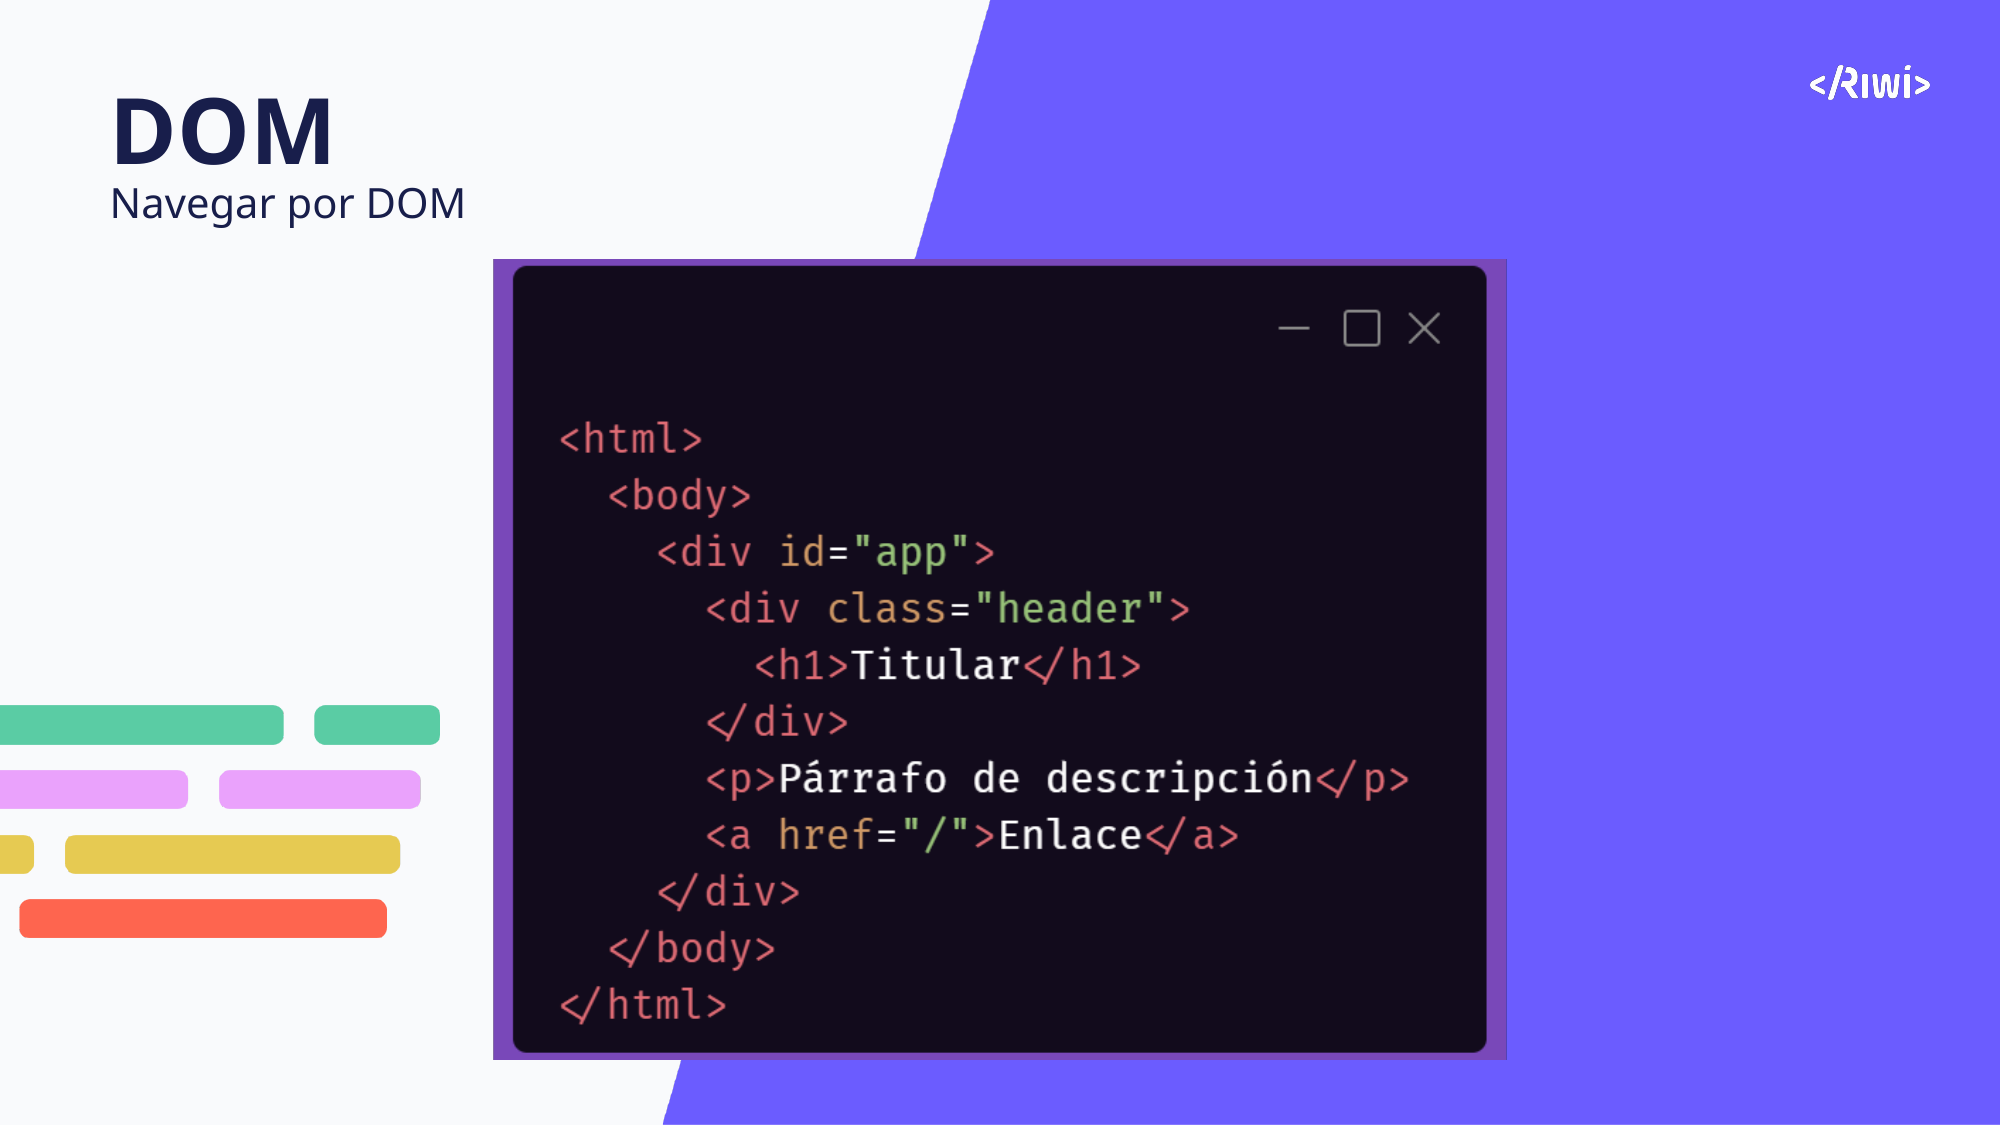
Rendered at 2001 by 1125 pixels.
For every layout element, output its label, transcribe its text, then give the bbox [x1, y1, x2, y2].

picture [0, 705, 440, 938]
picture [492, 0, 2000, 1125]
text_box Navegar por DOM [94, 169, 657, 235]
text_box DOM [94, 65, 534, 169]
